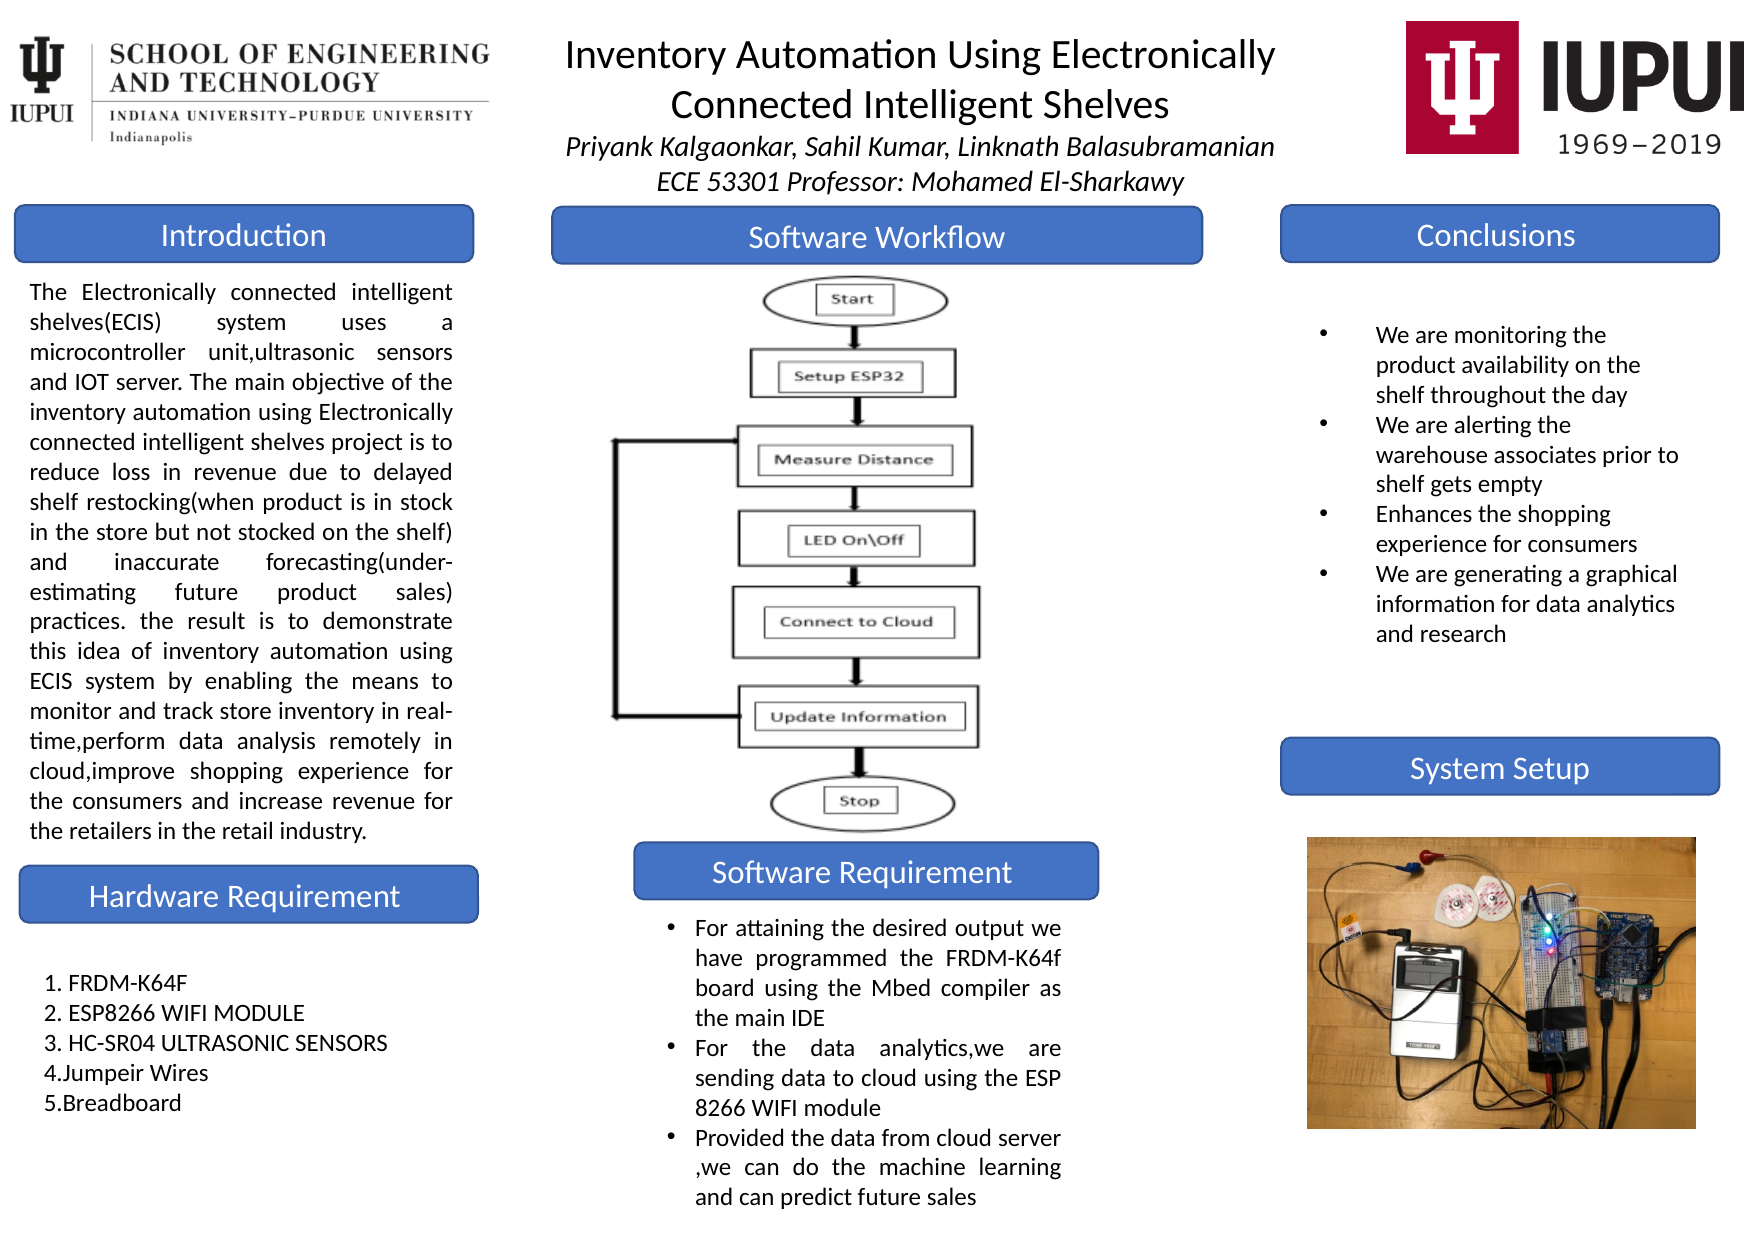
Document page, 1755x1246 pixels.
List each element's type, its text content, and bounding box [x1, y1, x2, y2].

text_box 1. FRDM-K64F 2. ESP8266 WIFI MODULE 3. HC-SR04 ULTRASONIC SENSORS 4.Jumpeir Wires 5.Breadboard [28, 959, 487, 1154]
text_box Software Workflow [551, 205, 1204, 265]
text_box [1289, 295, 1700, 356]
text_box Conclusions [1280, 204, 1721, 264]
picture [598, 273, 1051, 838]
picture [1406, 21, 1744, 154]
text_box Inventory Automation Using Electronically Connected Intelligent Shelves Priyank Kalgaonkar, Sahil Kumar, Linknath Balasubramanian ECE 53301 Professor: Mohamed El-Sharkawy [508, 19, 1333, 205]
text_box We are monitoring the product availability on the shelf throughout the day We are alerting the warehouse associates prior to shelf gets empty Enhances the shopping experience for consumers We are generating a graphical information for data analytics and research [1304, 310, 1697, 655]
text_box System Setup [1280, 736, 1721, 796]
picture [1307, 837, 1696, 1129]
text_box For attaining the desired output we have programmed the FRDM-K64f board using the Mbed compiler as the main IDE For the data analytics,we are sending data to cloud using the ESP 8266 WIFI module Provided the data from cloud server ,we can do the machine learning and can predict future sales [652, 904, 1078, 1219]
text_box Hardware Requirement [18, 864, 480, 924]
text_box The Electronically connected intelligent shelves(ECIS) system uses a microcontroller unit,ultrasonic sensors and IOT server. The main objective of the inventory automation using Electronically connected intelligent shelves project is to reduce loss in revenue due to delayed shelf restocking(when product is in stock in the store but not stocked on the shelf) and inaccurate forecasting(under-estimating future product sales) practices. the result is to demonstrate this idea of inventory automation using ECIS system by enabling the means to monitor and track store inventory in real-time,perform data analysis remotely in cloud,improve shopping experience for the consumers and increase revenue for the retailers in the retail industry. [14, 268, 469, 882]
text_box Software Requirement [633, 841, 1100, 901]
picture [0, 18, 582, 154]
text_box Introduction [13, 204, 475, 264]
